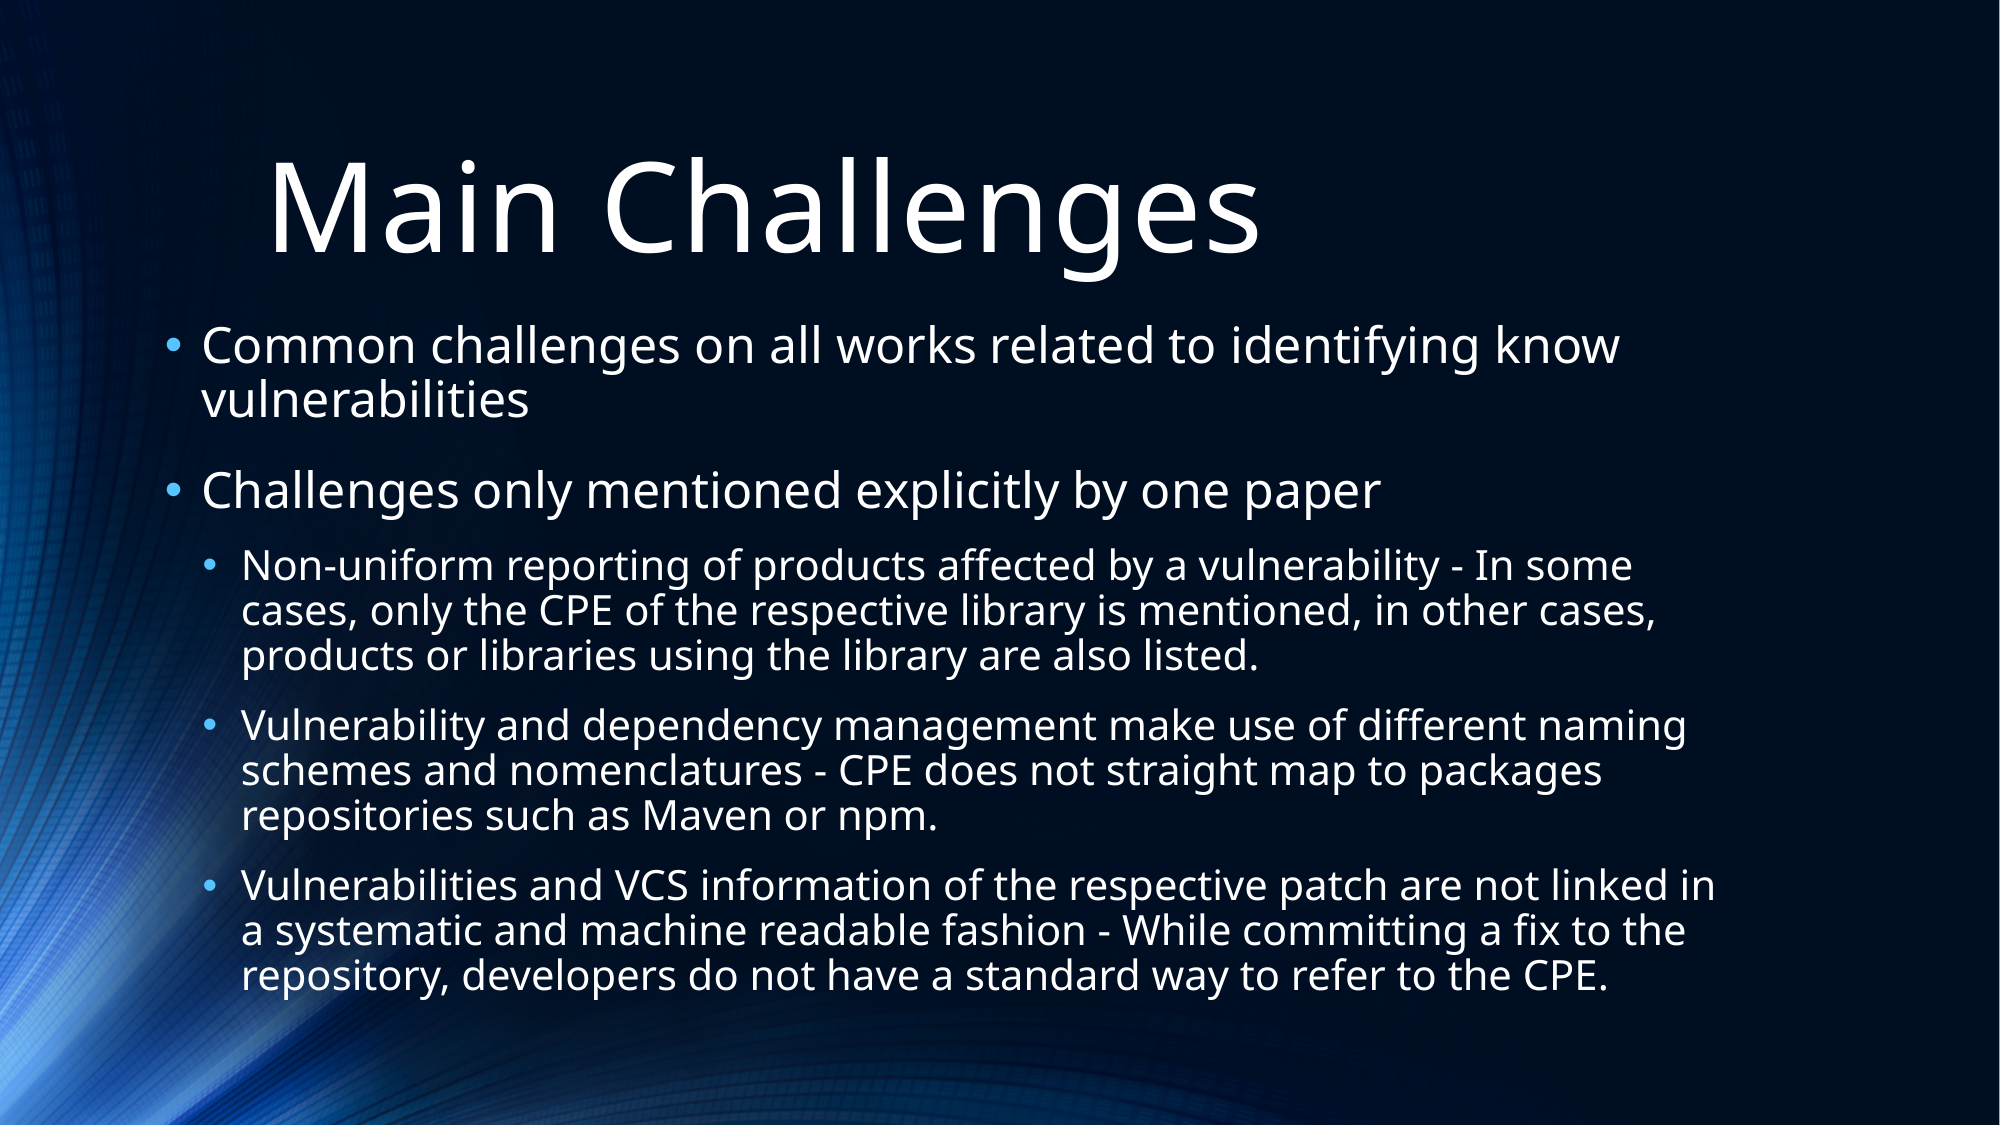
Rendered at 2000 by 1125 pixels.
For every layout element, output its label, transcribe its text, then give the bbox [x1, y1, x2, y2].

title Main Challenges [249, 62, 2000, 288]
picture [0, 0, 2000, 1125]
list Common challenges on all works related to identifying know vulnerabilities Challenges only mentioned explicitly by one paper Non-uniform reporting of products affected by a vulnerability - In some cases, only the CPE of the respective library is mentioned, in other cases, products or libraries using the library are also listed. Vulnerability and dependency management make use of different naming schemes and nomenclatures - CPE does not straight map to packages repositories such as Maven or npm. Vulnerabilities and VCS information of the respective patch are not linked in a systematic and machine readable fashion - While committing a ﬁx to the repository, developers do not have a standard way to refer to the CPE. [149, 312, 1749, 1088]
